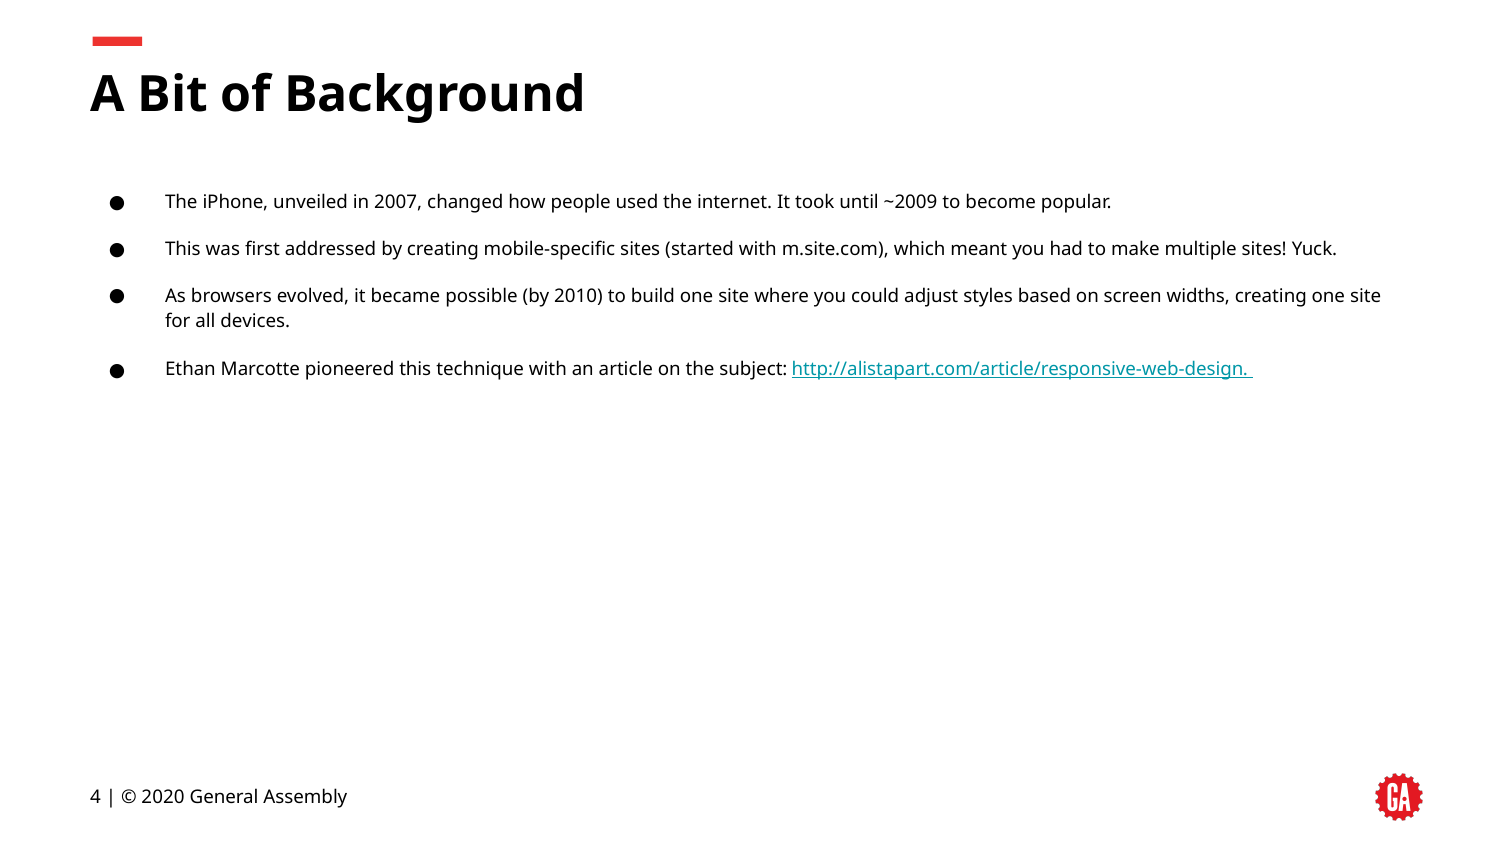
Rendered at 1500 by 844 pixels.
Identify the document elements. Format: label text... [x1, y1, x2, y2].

slide_number ‹#› | © 2020 General Assembly [75, 764, 465, 830]
picture [1373, 771, 1425, 823]
list The iPhone, unveiled in 2007, changed how people used the internet. It took until ~2009 to become popular. This was first addressed by creating mobile-specific sites (started with m.site.com), which meant you had to make multiple sites! Yuck. As browsers evolved, it became possible (by 2010) to build one site where you could adjust styles based on screen widths, creating one site for all devices. Ethan Marcotte pioneered this technique with an article on the subject: http://alistapart.com/article/responsive-web-design. [75, 171, 1425, 688]
title A Bit of Background [75, 46, 1473, 140]
